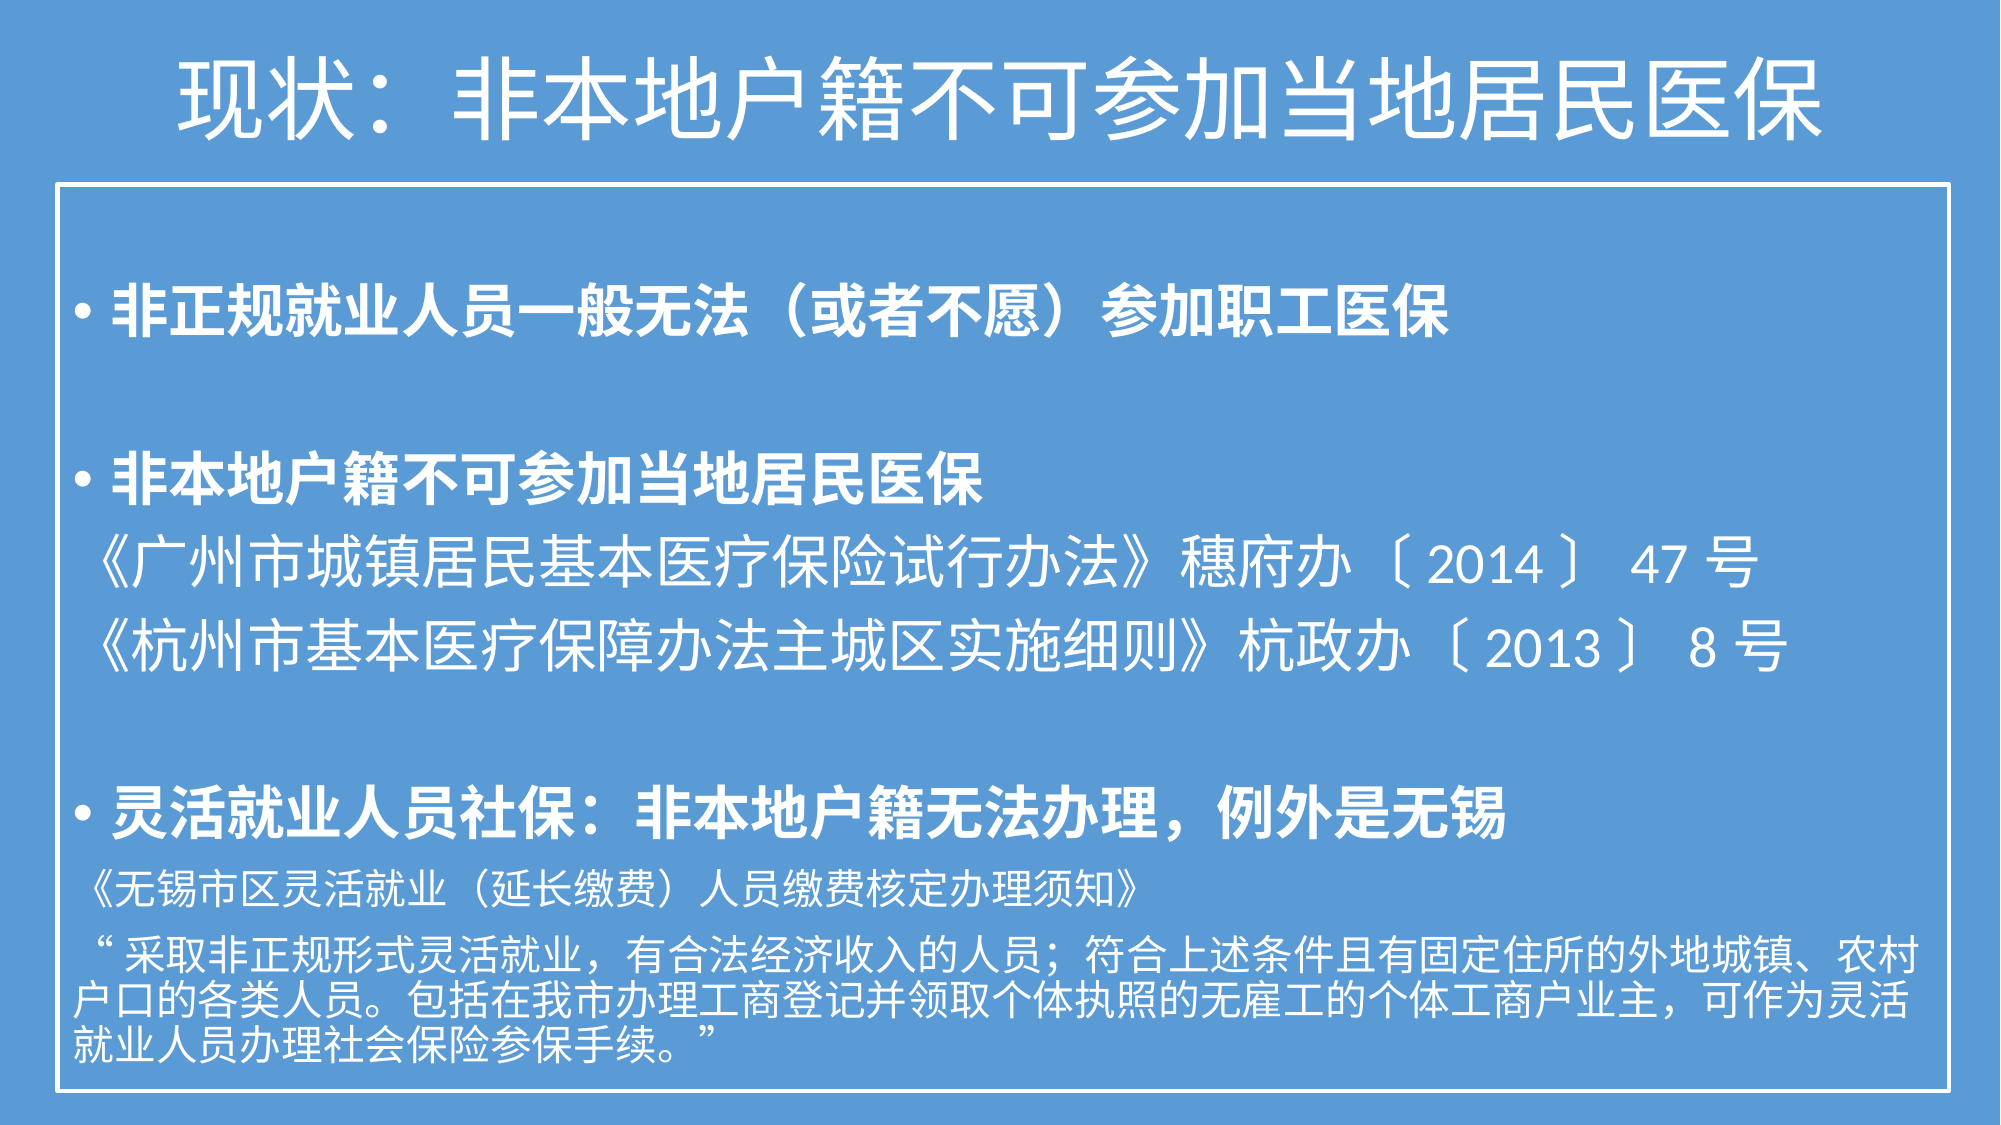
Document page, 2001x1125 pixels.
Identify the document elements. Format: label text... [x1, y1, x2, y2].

title 现状：非本地户籍不可参加当地居民医保 [137, 0, 1863, 184]
list 非正规就业人员一般无法（或者不愿）参加职工医保 非本地户籍不可参加当地居民医保 《广州市城镇居民基本医疗保险试行办法》穗府办〔2014〕47号 《杭州市基本医疗保障办法主城区实施细则》杭政办〔2013〕8号 灵活就业人员社保：非本地户籍无法办理，例外是无锡 《无锡市区灵活就业（延长缴费）人员缴费核定办理须知》 “采取非正规形式灵活就业，有合法经济收入的人员；符合上述条件且有固定住所的外地城镇、农村户口的各类人员。包括在我市办理工商登记并领取个体执照的无雇工的个体工商户业主，可作为灵活就业人员办理社会保险参保手续。” [57, 184, 1949, 1091]
